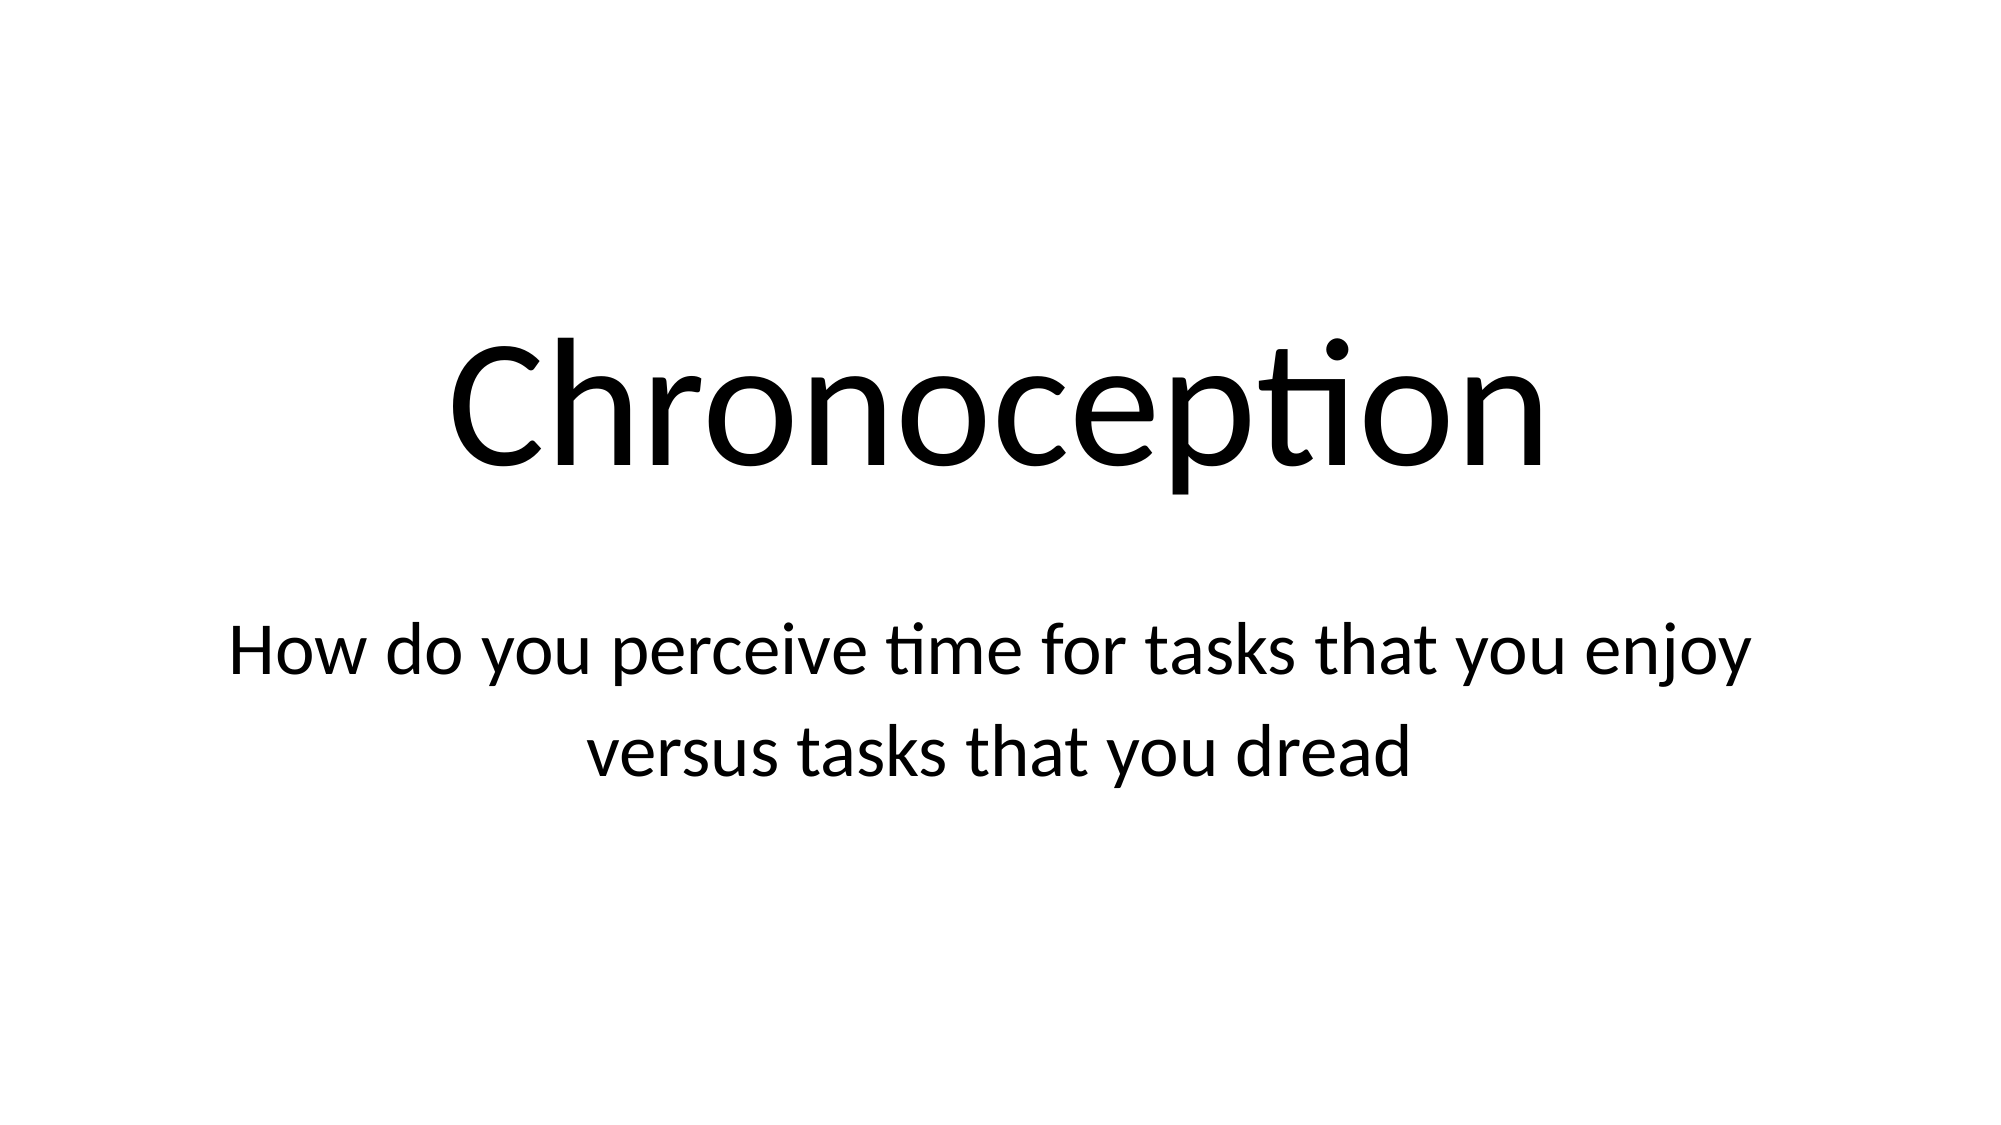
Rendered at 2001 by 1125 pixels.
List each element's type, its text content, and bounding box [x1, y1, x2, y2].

list Chronoception How do you perceive time for tasks that you enjoy versus tasks that you dread [137, 299, 1863, 1014]
